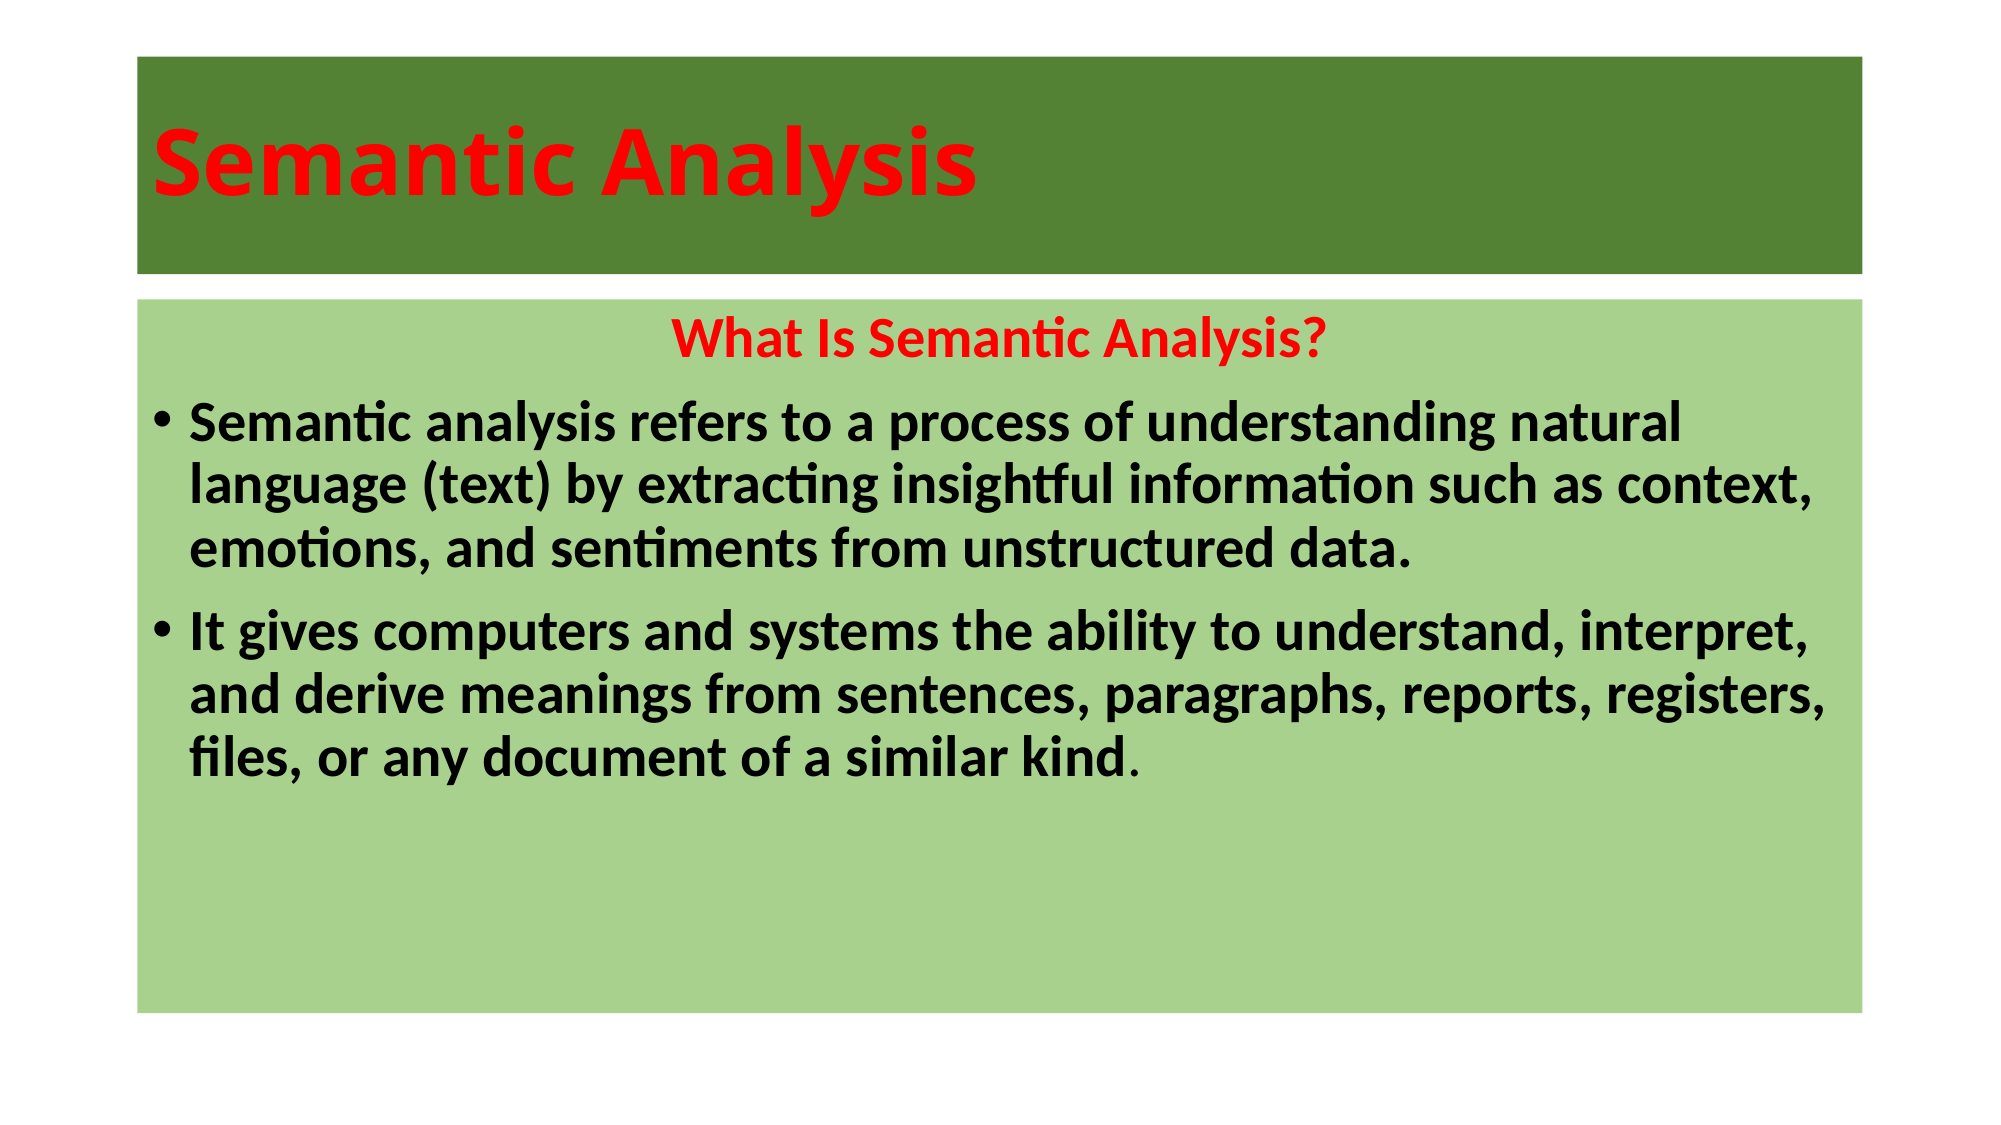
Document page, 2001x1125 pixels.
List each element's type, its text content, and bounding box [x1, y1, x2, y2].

list What Is Semantic Analysis? Semantic analysis refers to a process of understanding natural language (text) by extracting insightful information such as context, emotions, and sentiments from unstructured data. It gives computers and systems the ability to understand, interpret, and derive meanings from sentences, paragraphs, reports, registers, files, or any document of a similar kind. [137, 299, 1863, 1014]
title Semantic Analysis [137, 56, 1863, 275]
